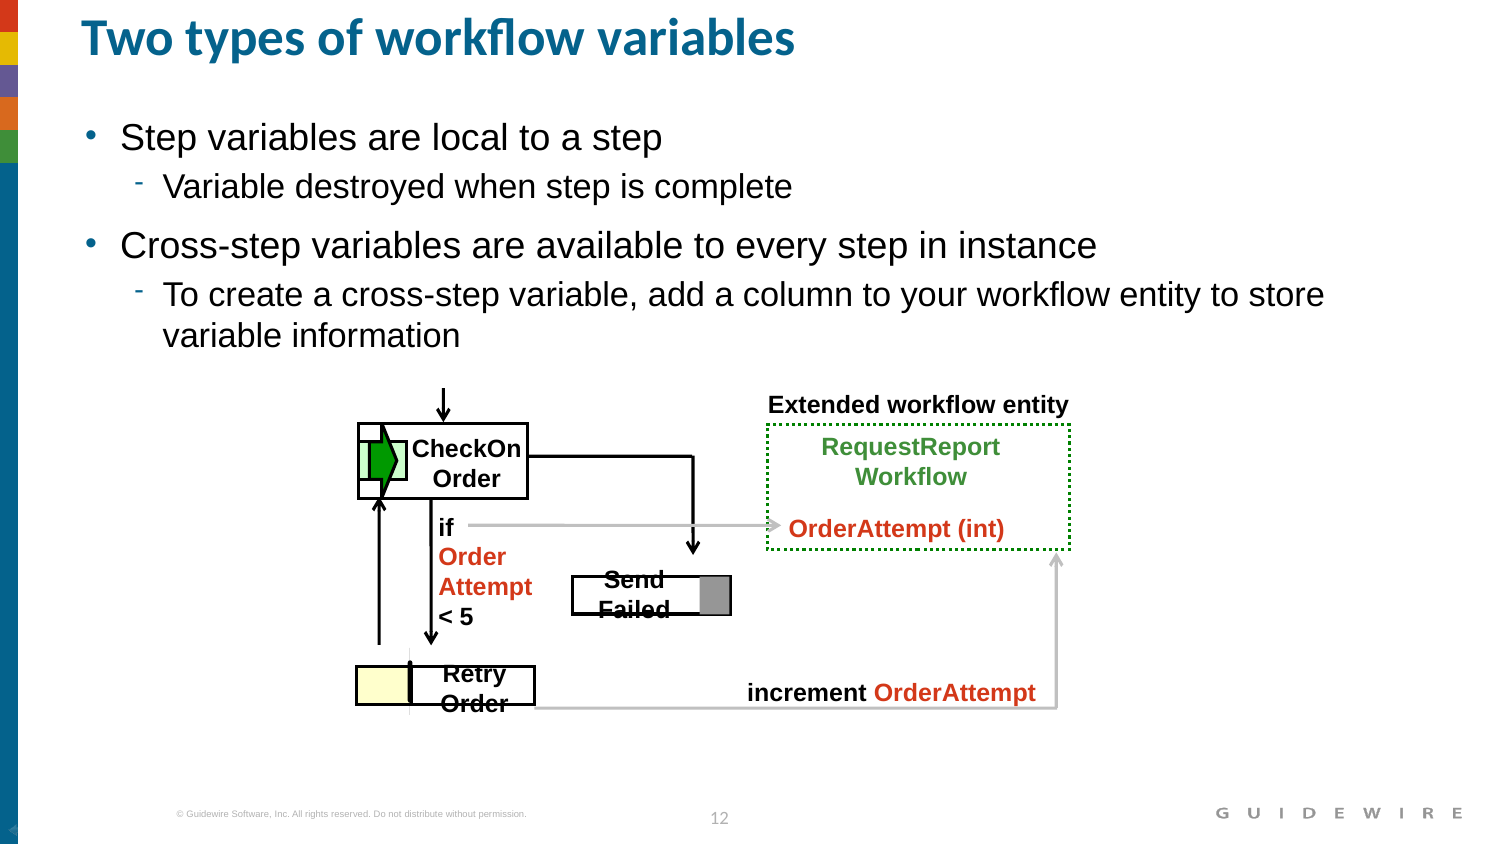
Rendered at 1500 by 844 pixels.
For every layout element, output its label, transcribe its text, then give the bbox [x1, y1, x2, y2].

list Step variables are local to a step Variable destroyed when step is complete Cross-step variables are available to every step in instance To create a cross-step variable, add a column to your workflow entity to store variable information [85, 112, 1450, 788]
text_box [355, 387, 1072, 719]
title Two types of workflow variables [81, 14, 1446, 107]
picture [0, 0, 18, 162]
picture [1215, 805, 1480, 822]
picture [11, 826, 18, 834]
